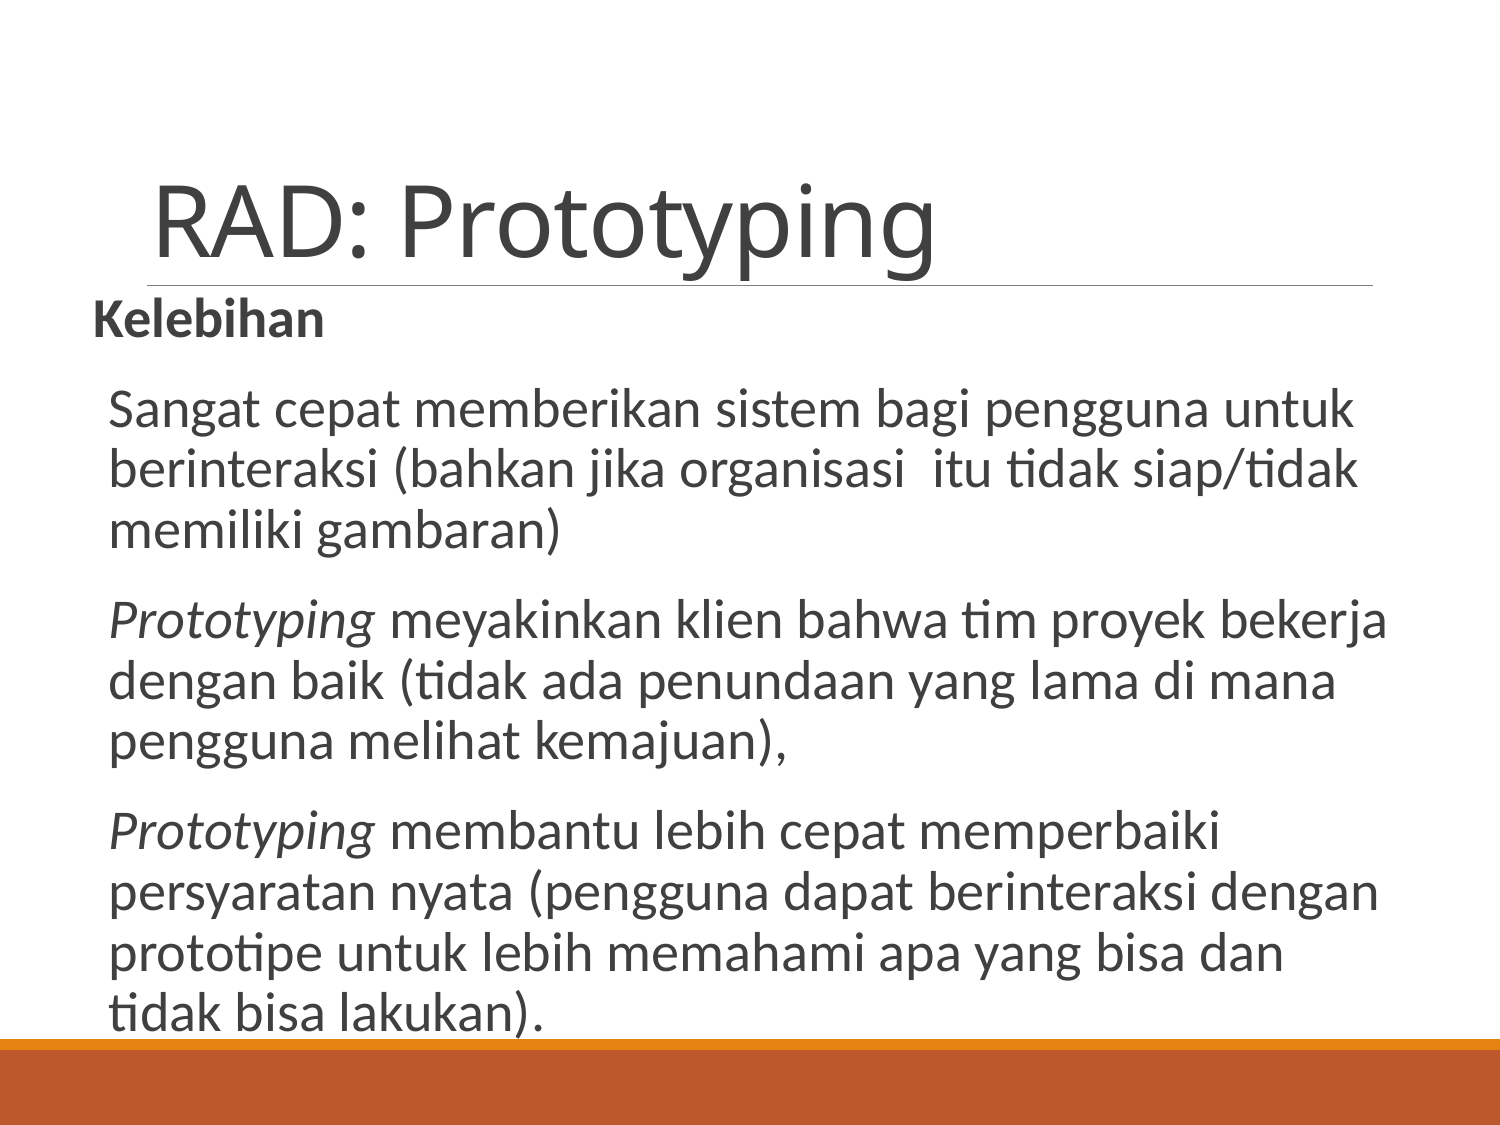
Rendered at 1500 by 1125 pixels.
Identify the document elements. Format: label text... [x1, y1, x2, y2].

list Kelebihan Sangat cepat memberikan sistem bagi pengguna untuk berinteraksi (bahkan jika organisasi itu tidak siap/tidak memiliki gambaran) Prototyping meyakinkan klien bahwa tim proyek bekerja dengan baik (tidak ada penundaan yang lama di mana pengguna melihat kemajuan), Prototyping membantu lebih cepat memperbaiki persyaratan nyata (pengguna dapat berinteraksi dengan prototipe untuk lebih memahami apa yang bisa dan tidak bisa lakukan). [93, 281, 1407, 1125]
title RAD: Prototyping [135, 47, 1373, 281]
